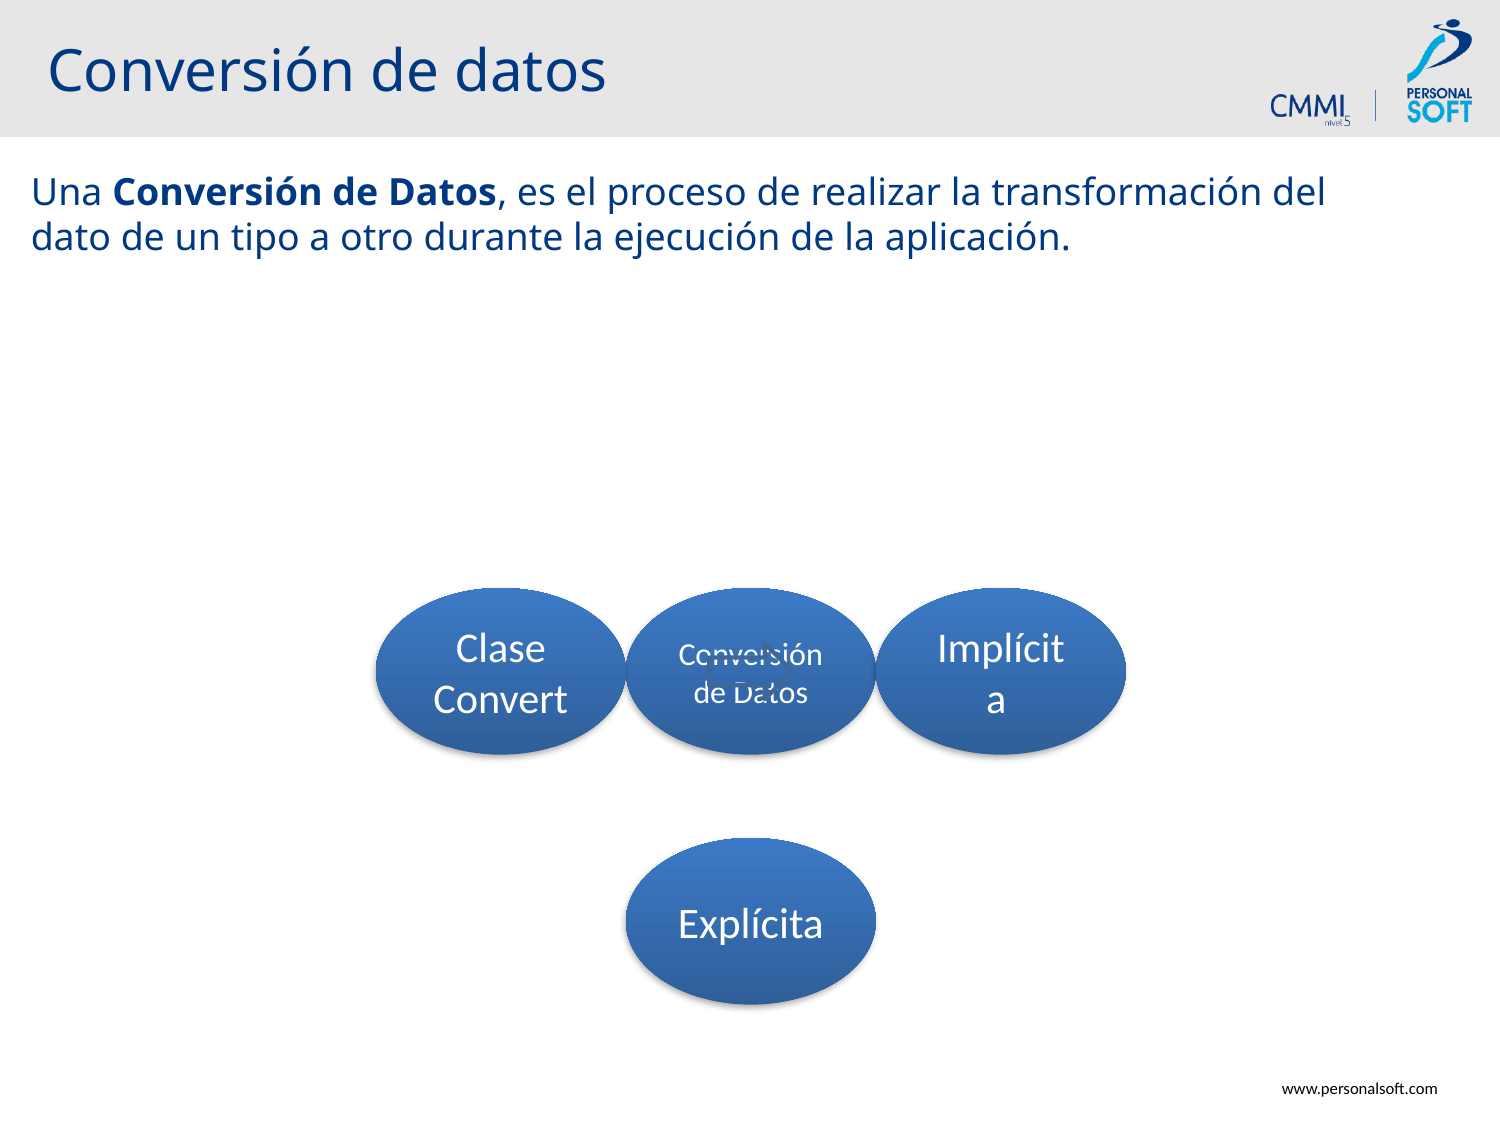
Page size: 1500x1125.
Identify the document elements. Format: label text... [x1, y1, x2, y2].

text_box Una Conversión de Datos, es el proceso de realizar la transformación del dato de un tipo a otro durante la ejecución de la aplicación. [16, 160, 1372, 266]
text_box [0, 0, 1500, 138]
text_box www.personalsoft.com [1267, 1070, 1454, 1106]
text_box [250, 337, 1252, 1005]
